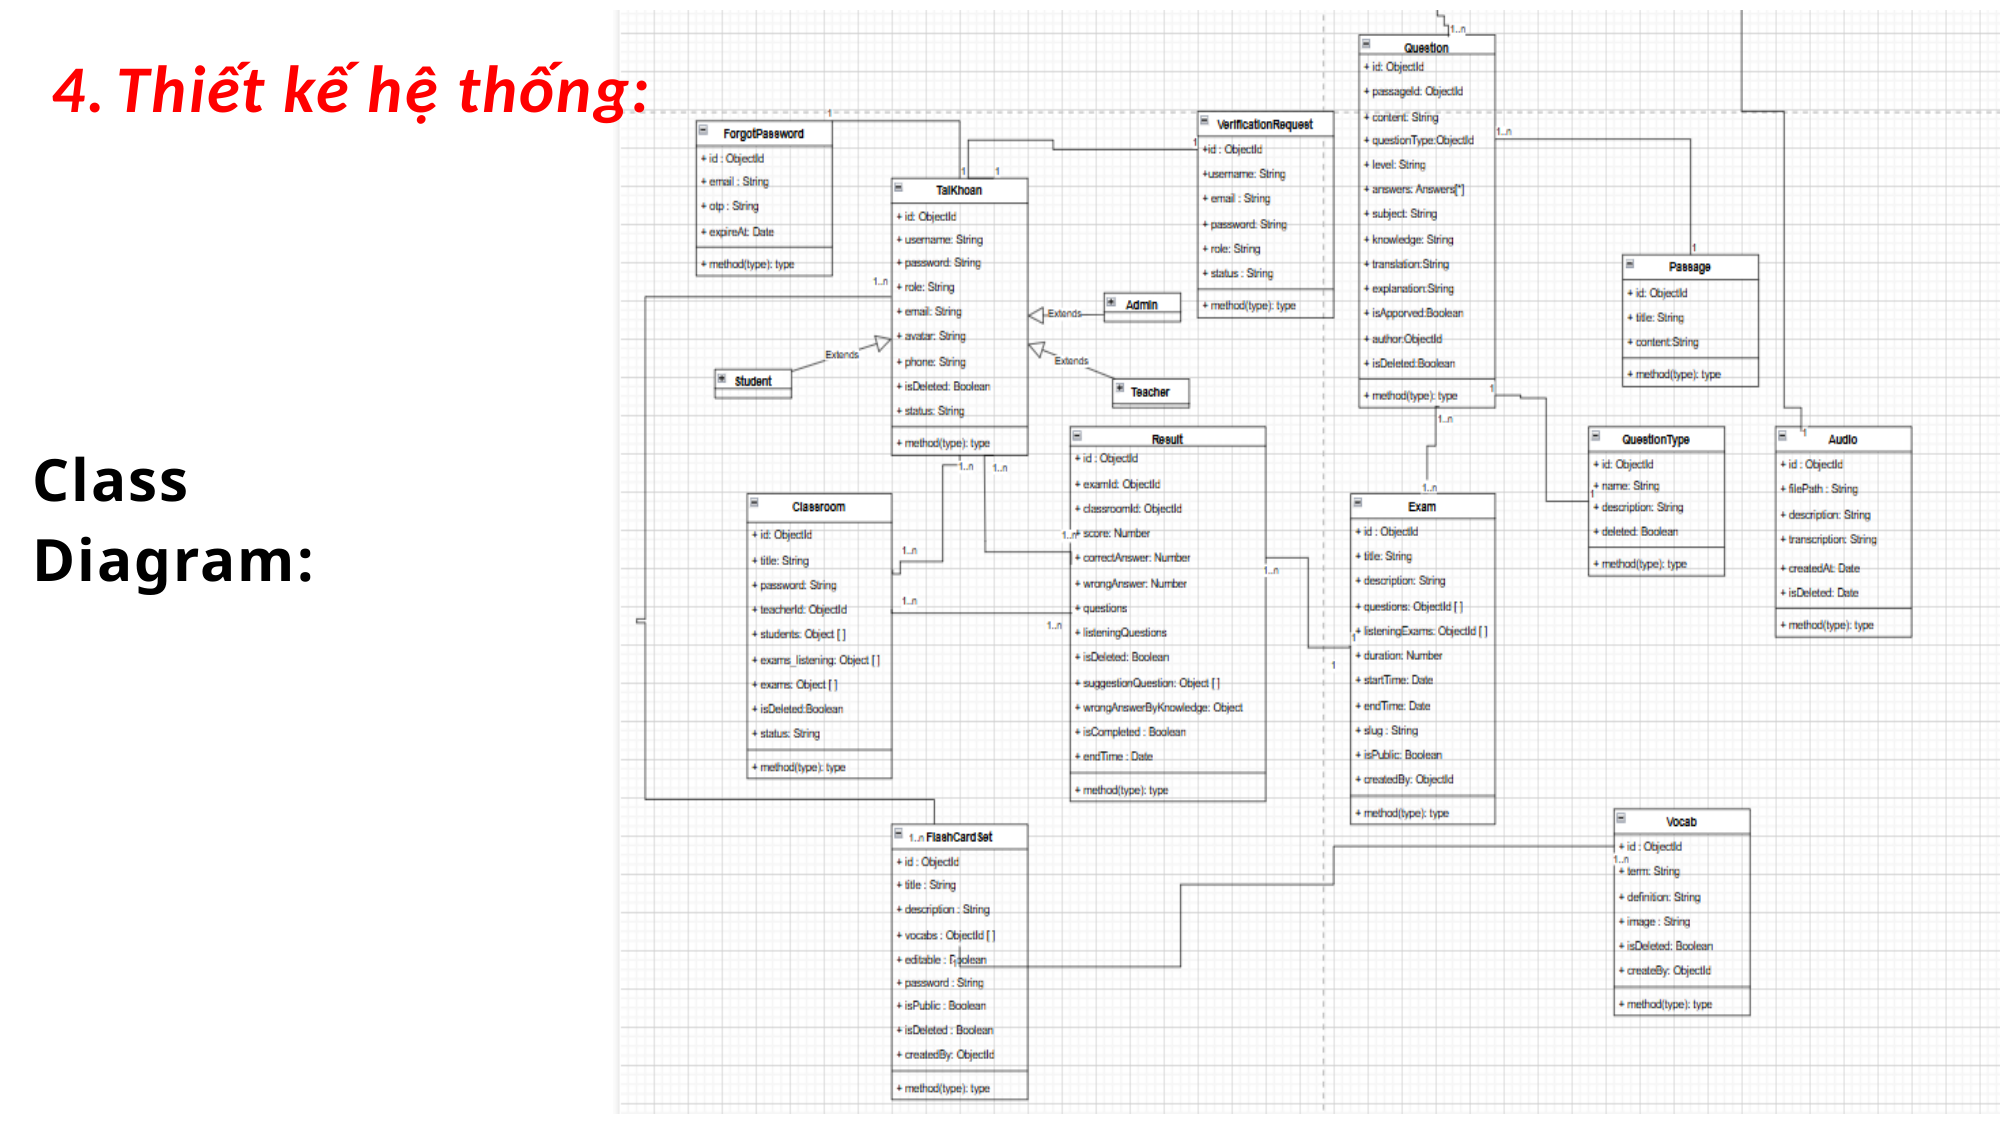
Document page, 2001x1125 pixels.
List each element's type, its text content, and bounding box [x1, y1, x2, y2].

text_box 4. Thiết kế hệ thống: [36, 38, 613, 213]
text_box Class Diagram: [18, 425, 454, 601]
picture [613, 10, 2000, 1114]
